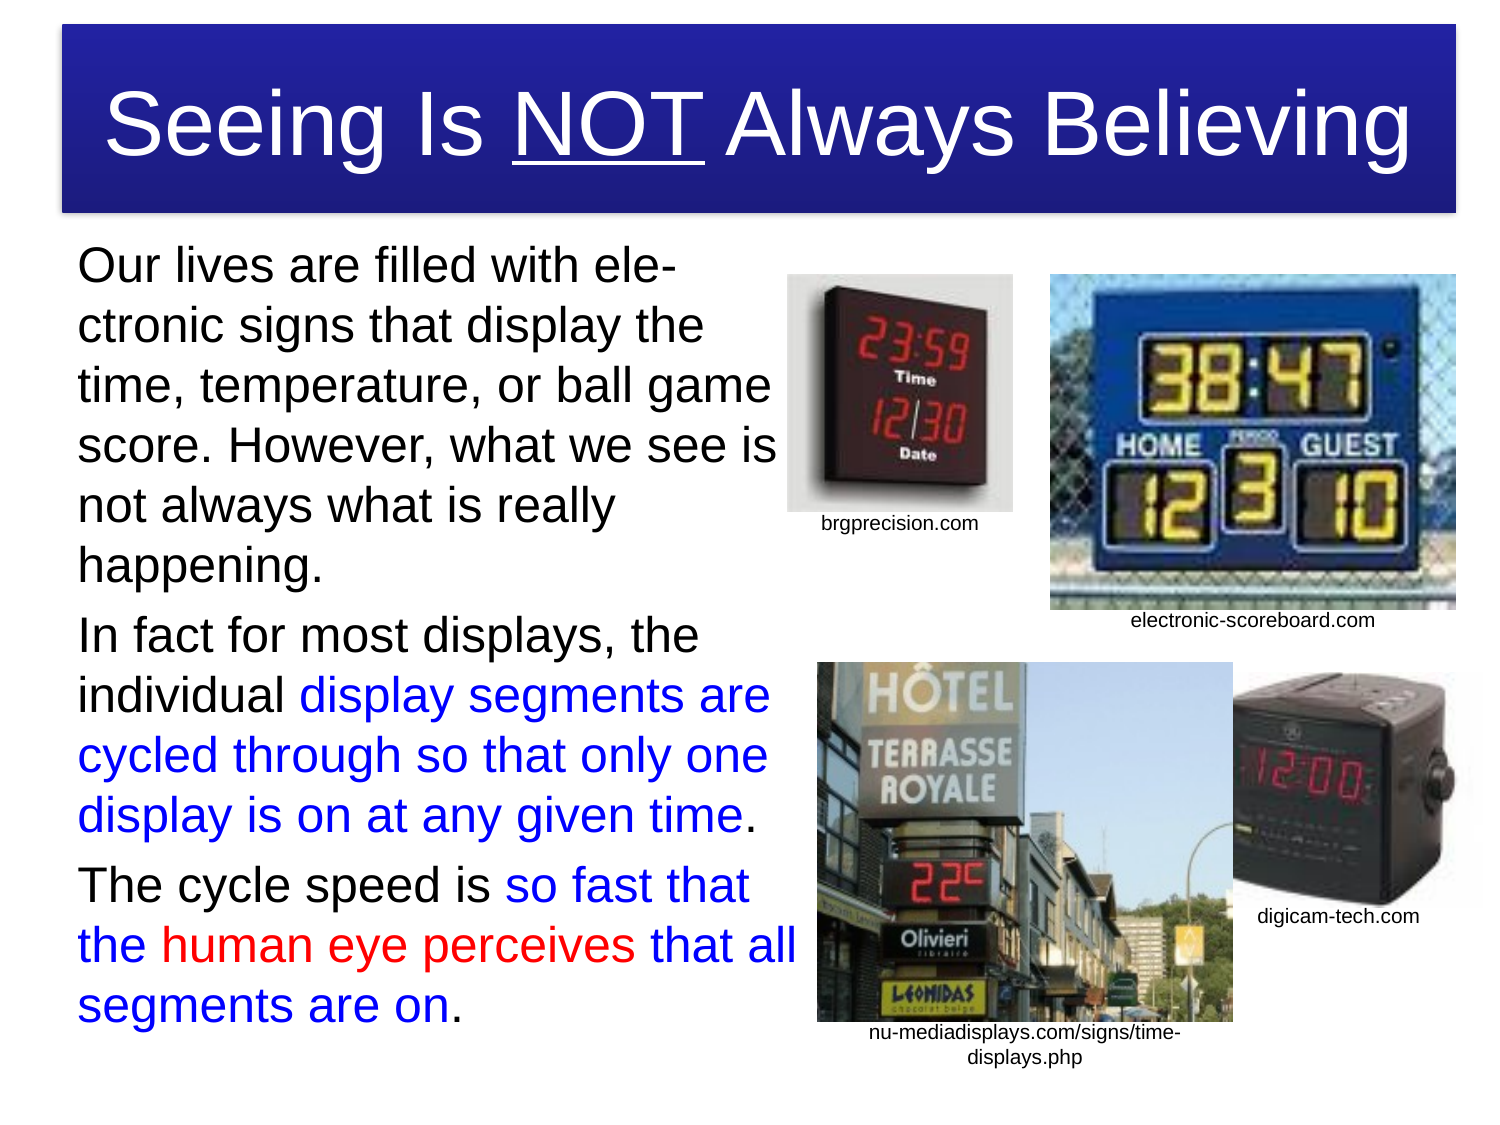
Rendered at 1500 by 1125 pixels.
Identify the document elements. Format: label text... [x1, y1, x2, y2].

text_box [812, 662, 1238, 1051]
title Seeing Is NOT Always Believing [62, 24, 1456, 213]
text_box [1049, 274, 1457, 638]
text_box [787, 274, 1013, 541]
list Our lives are filled with ele-ctronic signs that display the time, temperature, or ball game score. However, what we see is not always what is really happening. In fact for most displays, the individual display segments are cycled through so that only one display is on at any given time. The cycle speed is so fast that the human eye perceives that all segments are on. [62, 224, 813, 1113]
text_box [1241, 672, 1483, 936]
